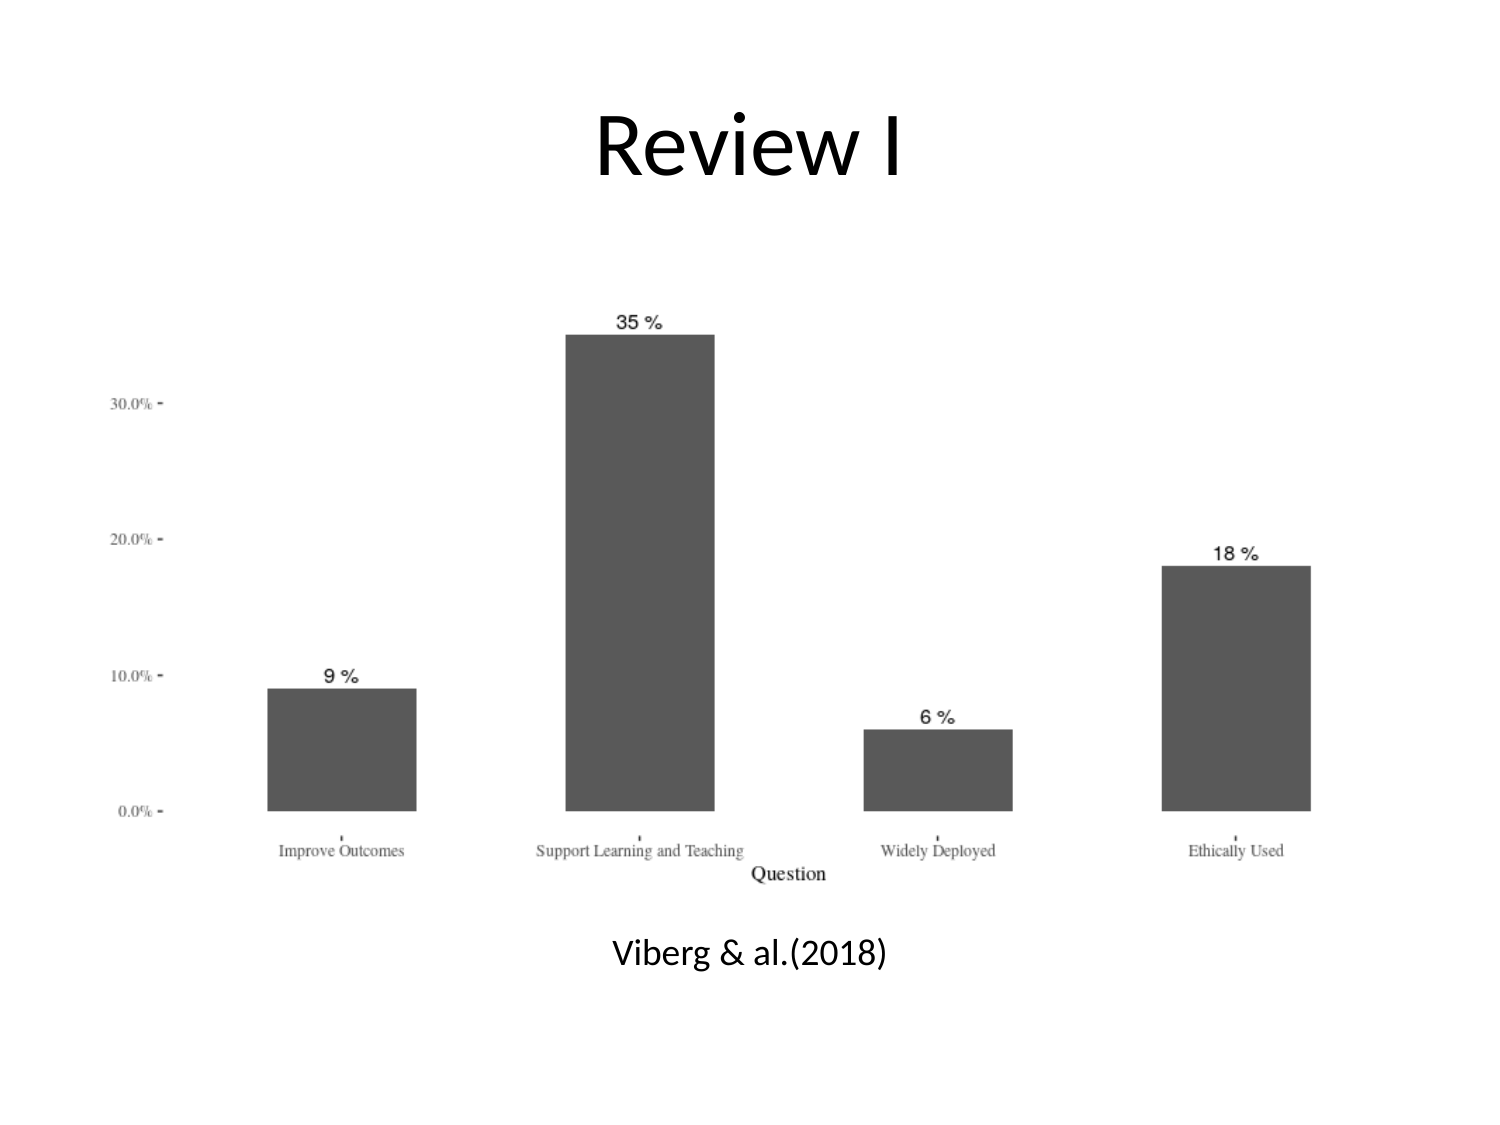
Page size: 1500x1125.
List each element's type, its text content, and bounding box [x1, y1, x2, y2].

text_box Viberg & al.(2018) [74, 920, 1425, 1005]
picture [74, 287, 1426, 897]
title Review I [75, 45, 1425, 233]
